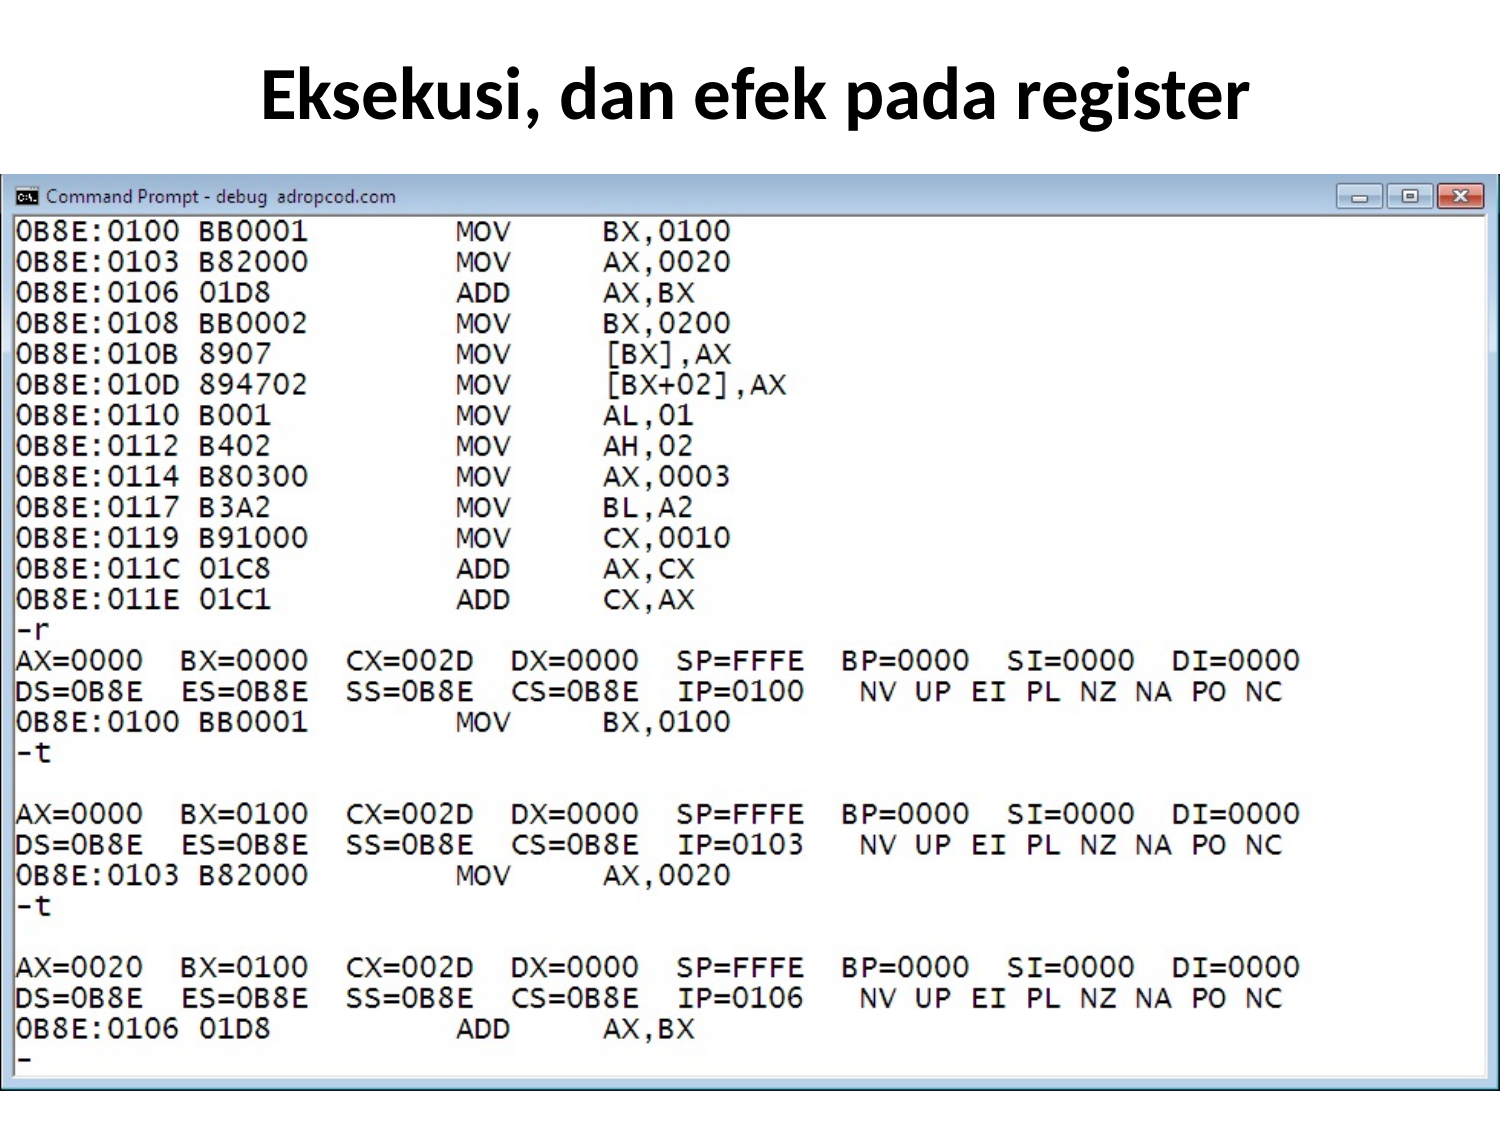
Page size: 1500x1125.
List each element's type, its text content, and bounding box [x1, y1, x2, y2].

picture [0, 174, 1500, 1091]
text_box Eksekusi, dan efek pada register [87, 37, 1425, 143]
